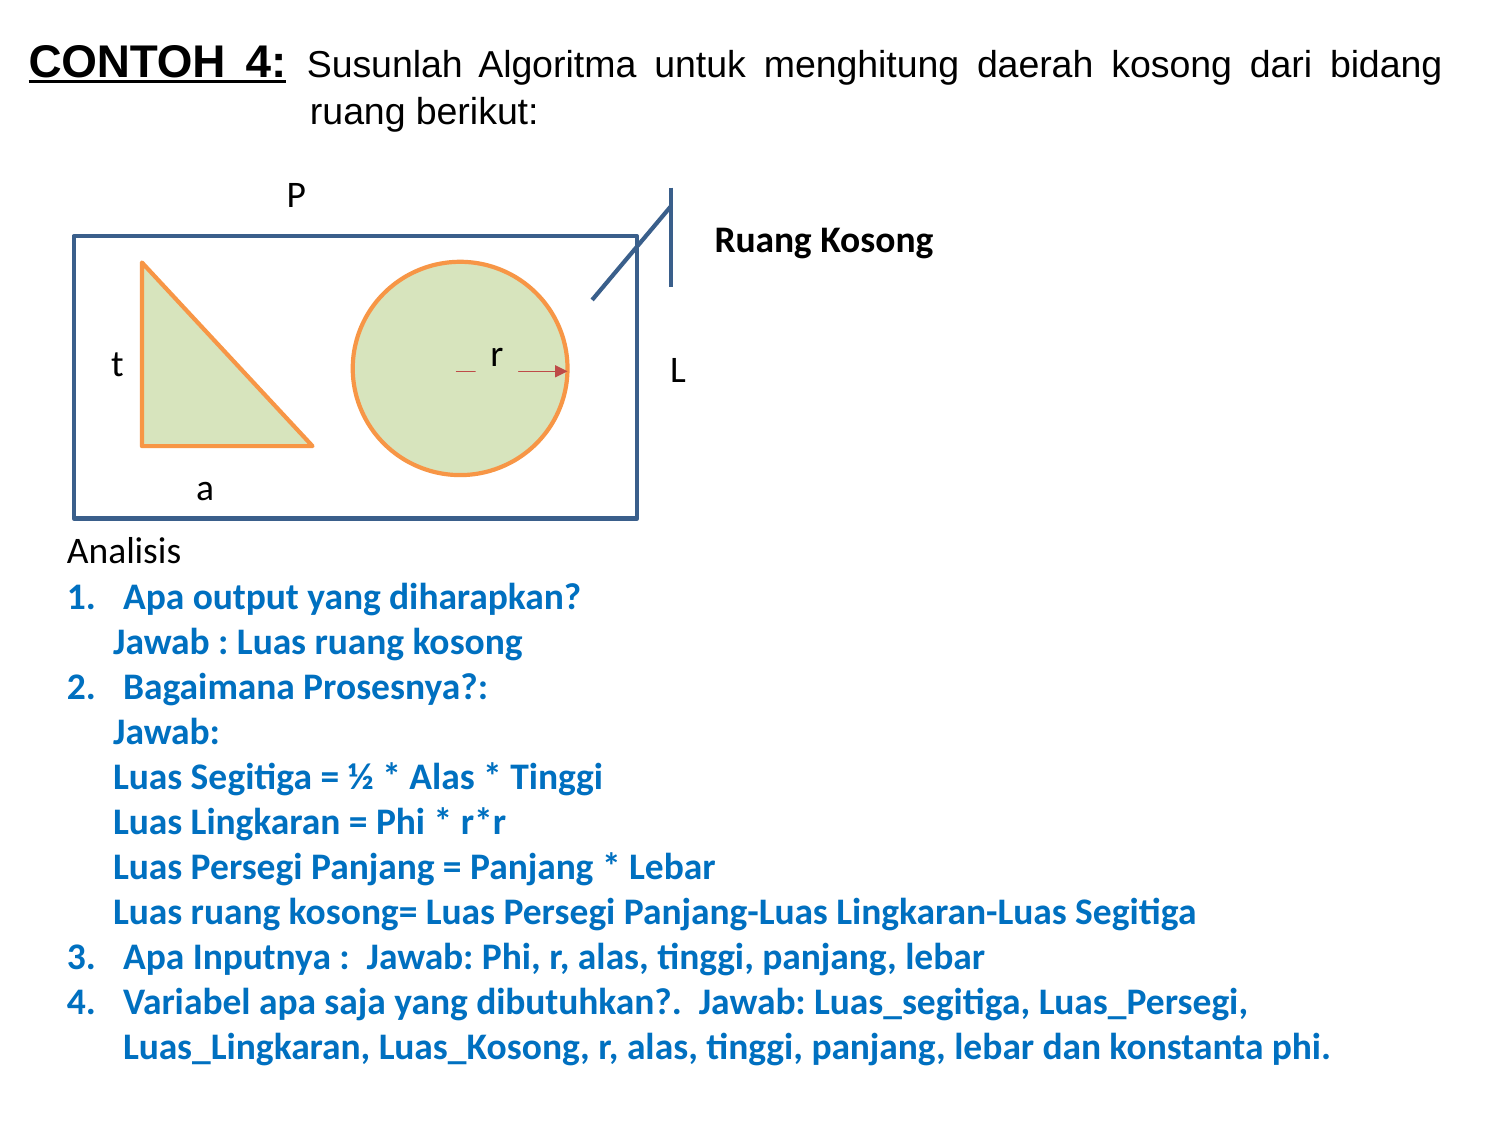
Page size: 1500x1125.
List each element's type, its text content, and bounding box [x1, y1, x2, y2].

text_box Ruang Kosong [706, 188, 955, 287]
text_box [97, 262, 313, 502]
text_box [352, 261, 568, 476]
list CONTOH 4: Susunlah Algoritma untuk menghitung daerah kosong dari bidang ruang berikut: [13, 24, 1458, 1072]
text_box Analisis [52, 518, 221, 579]
text_box Apa output yang diharapkan? Jawab : Luas ruang kosong Bagaimana Prosesnya?: Jawab: Luas Segitiga = ½ * Alas * Tinggi Luas Lingkaran = Phi * r*r Luas Persegi Panjang = Panjang * Lebar Luas ruang kosong= Luas Persegi Panjang-Luas Lingkaran-Luas Segitiga Apa Inputnya : Jawab: Phi, r, alas, tinggi, panjang, lebar Variabel apa saja yang dibutuhkan?. Jawab: Luas_segitiga, Luas_Persegi, Luas_Lingkaran, Luas_Kosong, r, alas, tinggi, panjang, lebar dan konstanta phi. [50, 566, 1421, 1074]
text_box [73, 162, 702, 519]
